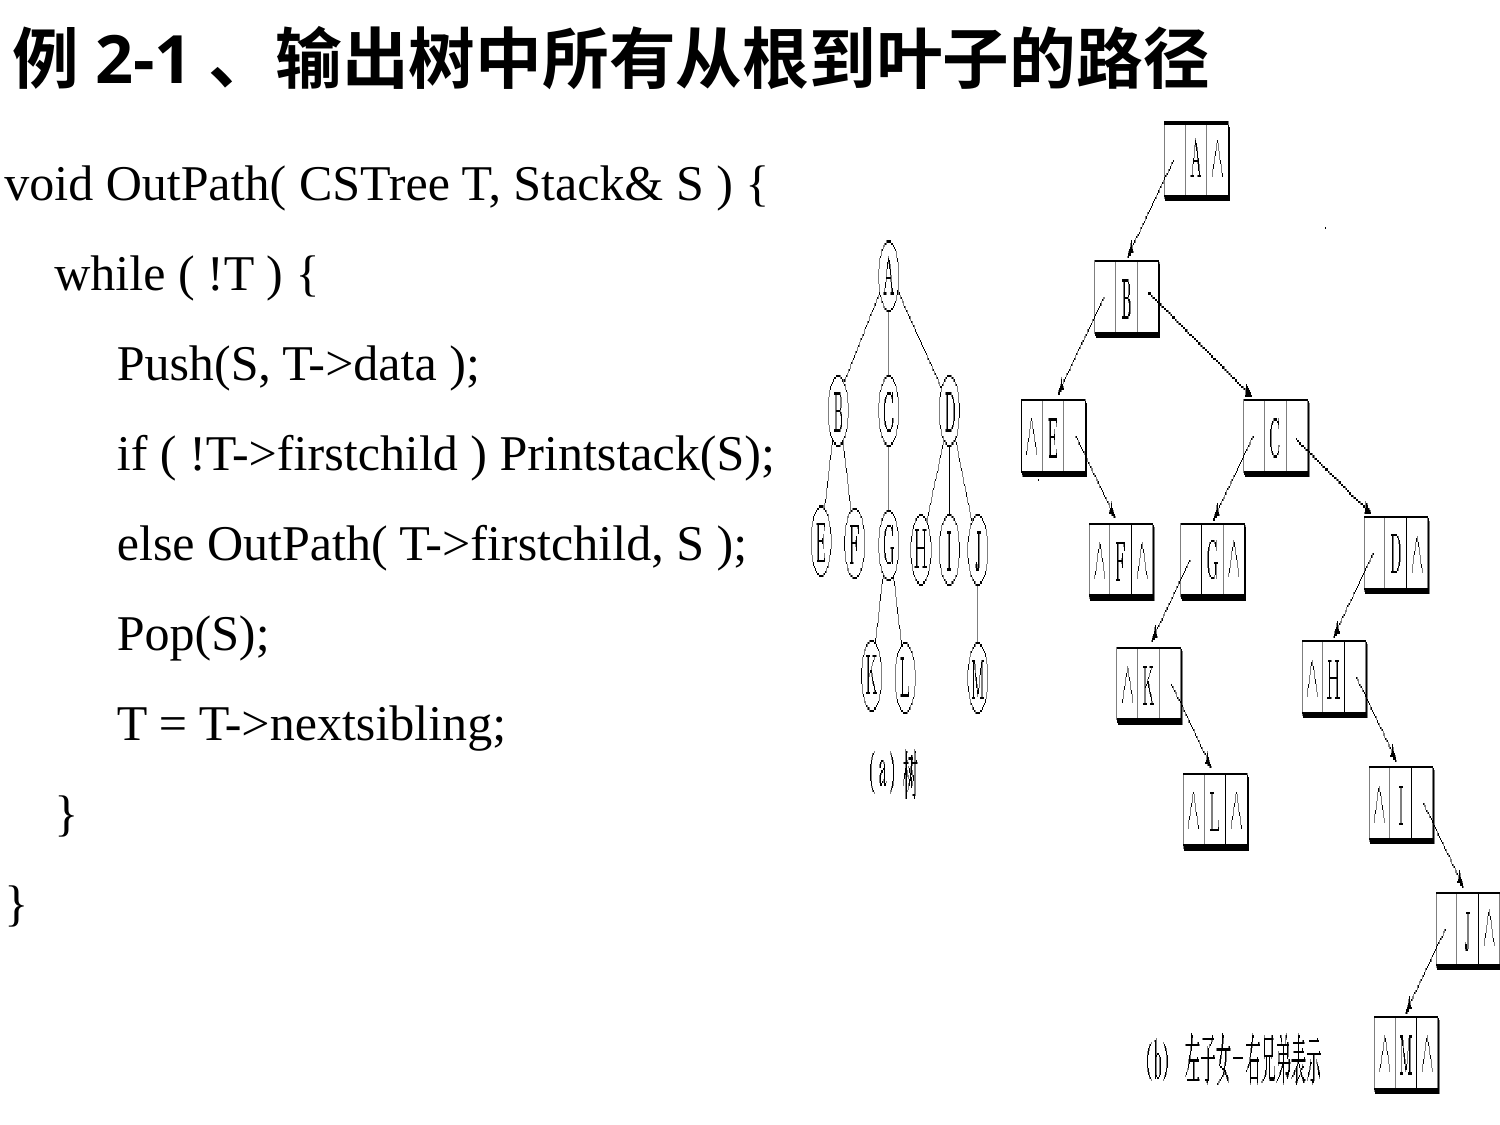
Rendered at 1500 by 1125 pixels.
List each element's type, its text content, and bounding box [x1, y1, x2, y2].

text_box void OutPath( CSTree T, Stack& S ) { while ( !T ) { Push(S, T->data ); if ( !T->firstchild ) Printstack(S); else OutPath( T->firstchild, S ); Pop(S); T = T->nextsibling; } } [0, 112, 799, 1118]
picture [799, 104, 1500, 1125]
text_box 例2-1、输出树中所有从根到叶子的路径 [0, 9, 1225, 105]
